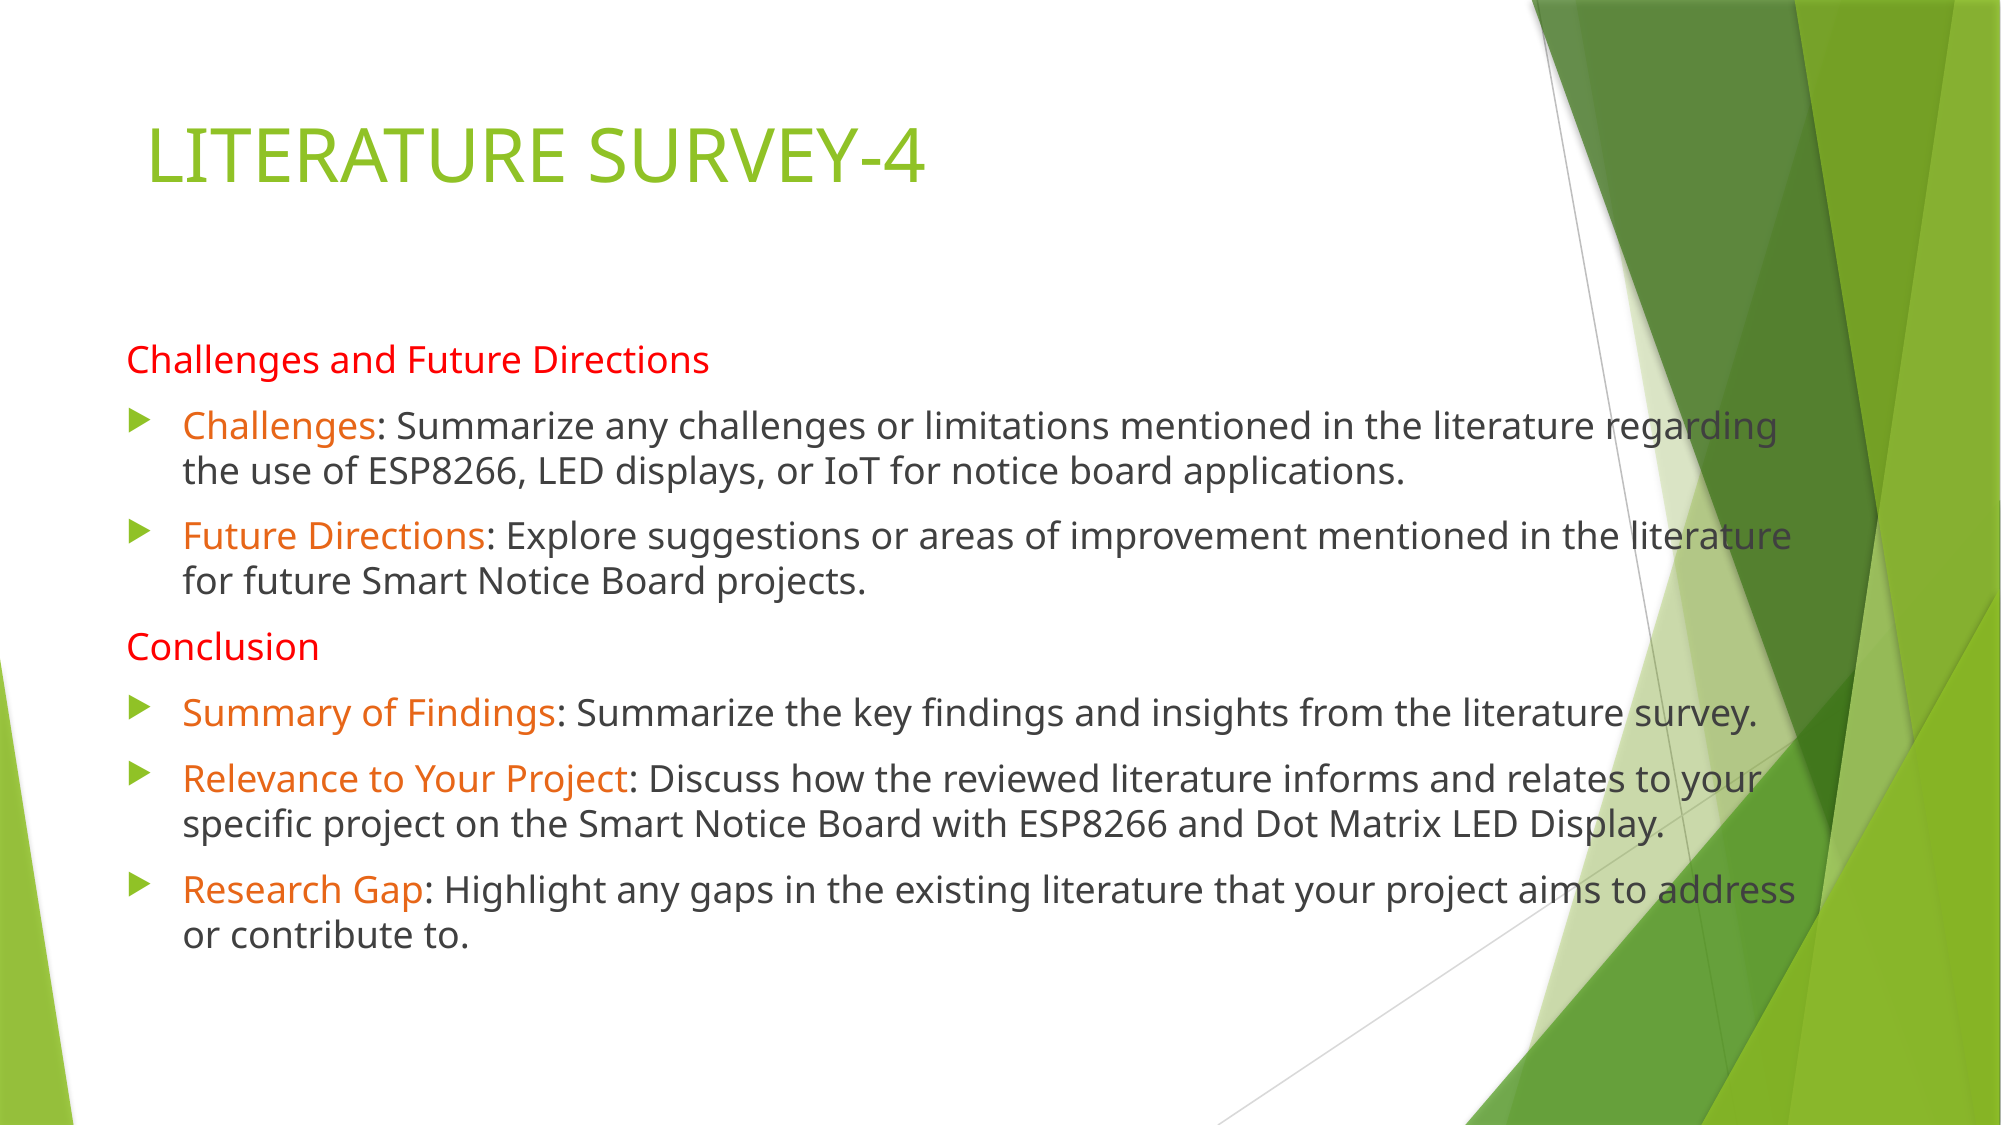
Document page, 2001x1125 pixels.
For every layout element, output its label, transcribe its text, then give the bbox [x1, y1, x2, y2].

list Challenges and Future Directions Challenges: Summarize any challenges or limitations mentioned in the literature regarding the use of ESP8266, LED displays, or IoT for notice board applications. Future Directions: Explore suggestions or areas of improvement mentioned in the literature for future Smart Notice Board projects. Conclusion Summary of Findings: Summarize the key findings and insights from the literature survey. Relevance to Your Project: Discuss how the reviewed literature informs and relates to your specific project on the Smart Notice Board with ESP8266 and Dot Matrix LED Display. Research Gap: Highlight any gaps in the existing literature that your project aims to address or contribute to. [111, 328, 1837, 1025]
title LITERATURE SURVEY-4 [111, 99, 1522, 317]
